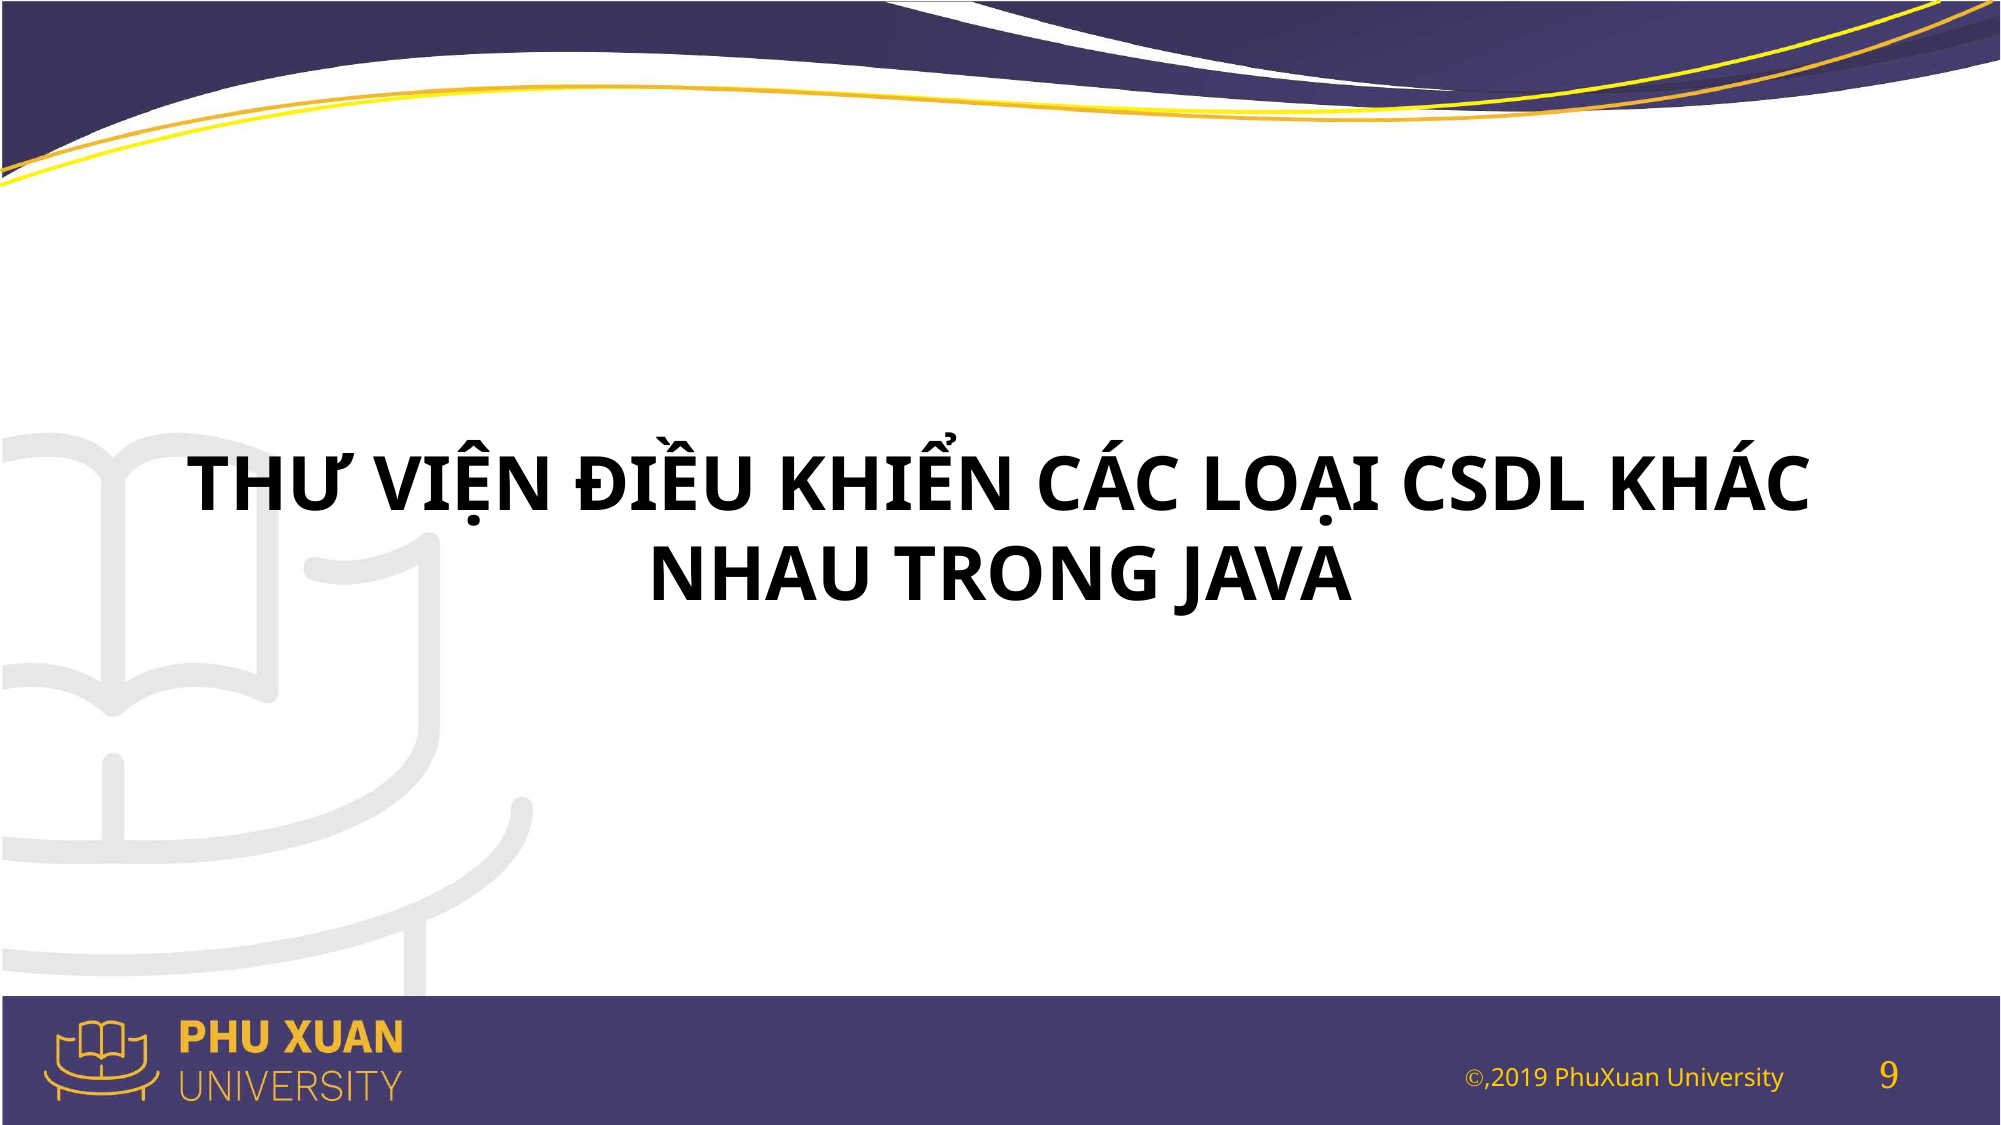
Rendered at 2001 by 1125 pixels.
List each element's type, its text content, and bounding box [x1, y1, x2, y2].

picture [0, 0, 2001, 1125]
list THƯ VIỆN ĐIỀU KHIỂN CÁC LOẠI CSDL KHÁC NHAU TRONG JAVA [99, 322, 1900, 669]
slide_number 9 [1733, 1042, 1900, 1103]
